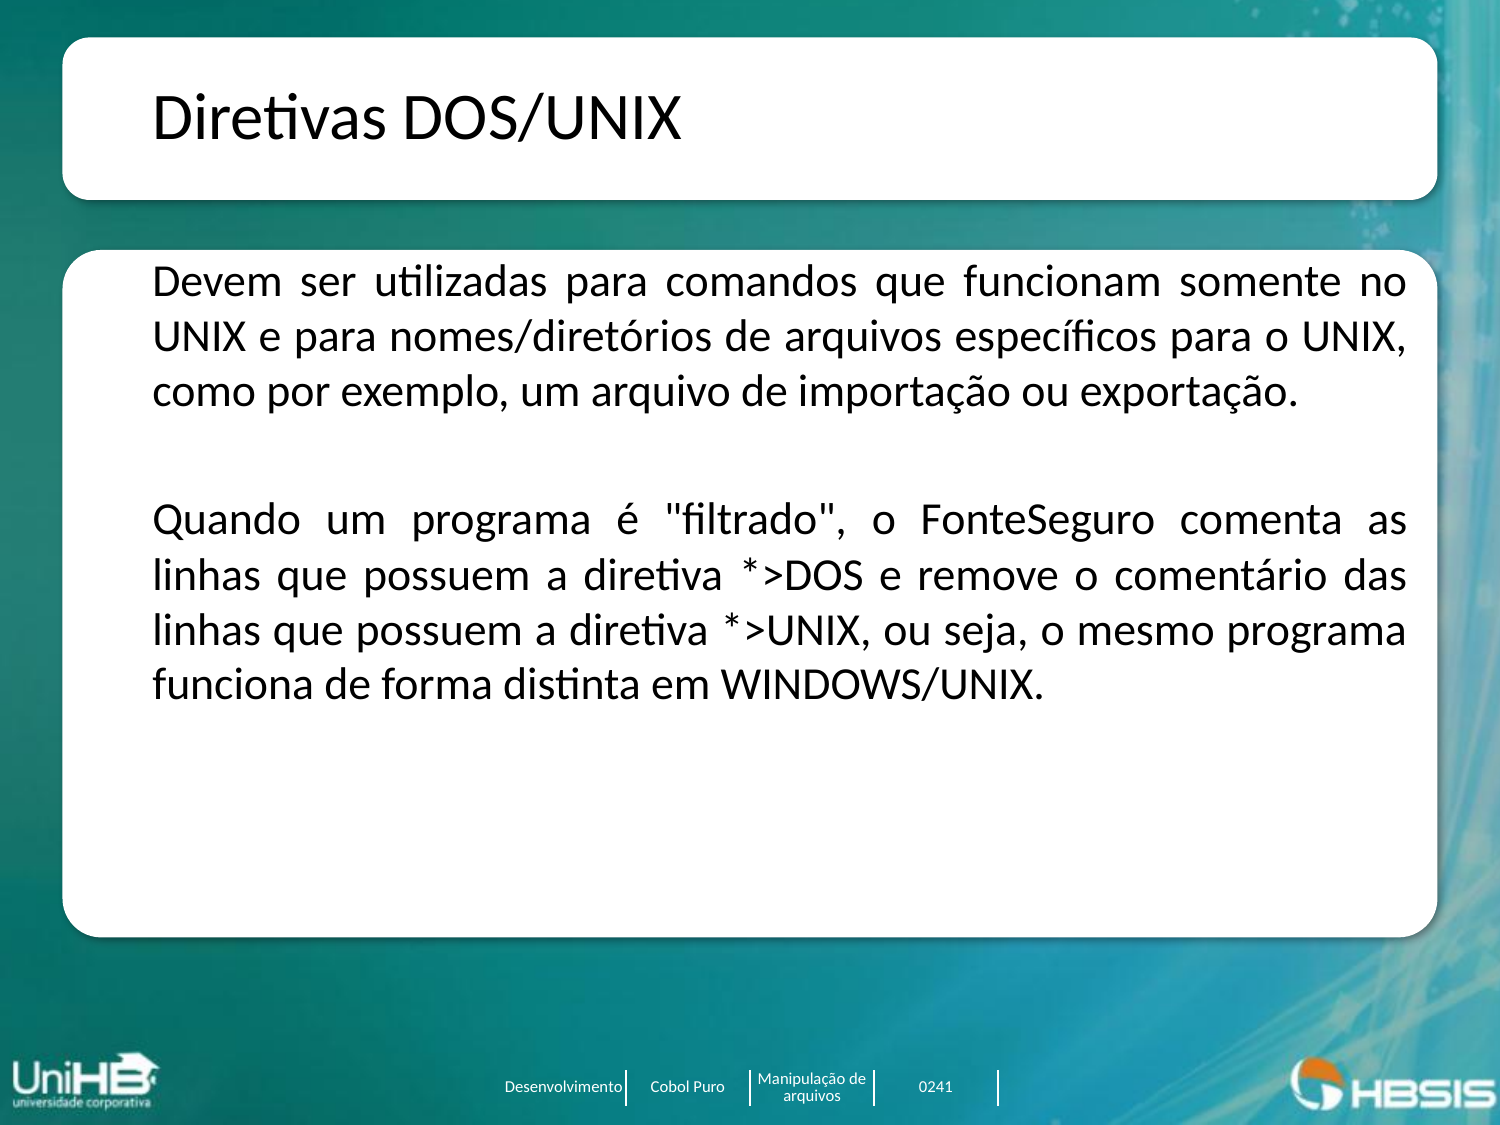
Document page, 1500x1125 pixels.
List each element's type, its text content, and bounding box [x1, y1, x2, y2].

list Devem ser utilizadas para comandos que funcionam somente no UNIX e para nomes/diretórios de arquivos específicos para o UNIX, como por exemplo, um arquivo de importação ou exportação. Quando um programa é "filtrado", o FonteSeguro comenta as linhas que possuem a diretiva *>DOS e remove o comentário das linhas que possuem a diretiva *>UNIX, ou seja, o mesmo programa funciona de forma distinta em WINDOWS/UNIX. [137, 243, 1424, 981]
picture [0, 0, 1500, 1125]
list Diretivas DOS/UNIX [137, 37, 1463, 188]
